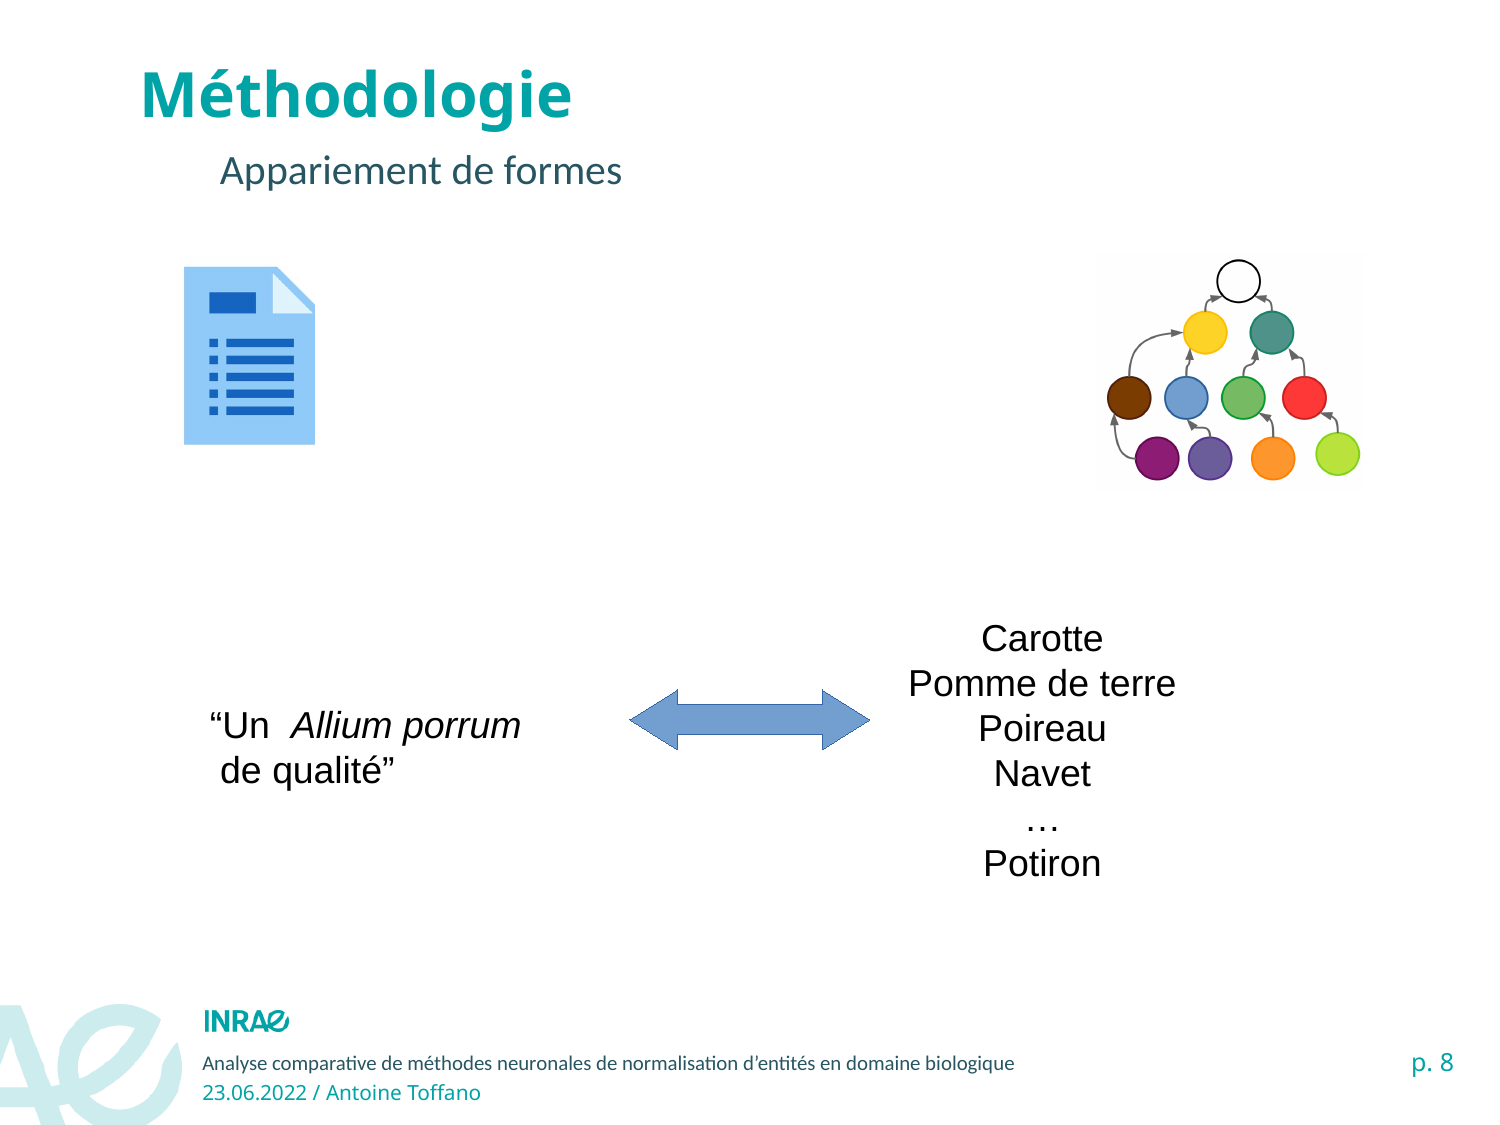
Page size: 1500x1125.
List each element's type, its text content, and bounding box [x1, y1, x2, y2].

picture [1094, 251, 1366, 490]
text_box “Un Allium porrum de qualité” [194, 693, 585, 792]
picture [149, 253, 316, 458]
text_box Carotte Pomme de terre Poireau Navet … Potiron [884, 606, 1200, 915]
text_box Méthodologie [139, 24, 1396, 170]
text_box [629, 689, 870, 750]
picture [0, 996, 328, 1125]
text_box Appariement de formes [205, 140, 1396, 253]
text_box [205, 253, 1396, 910]
